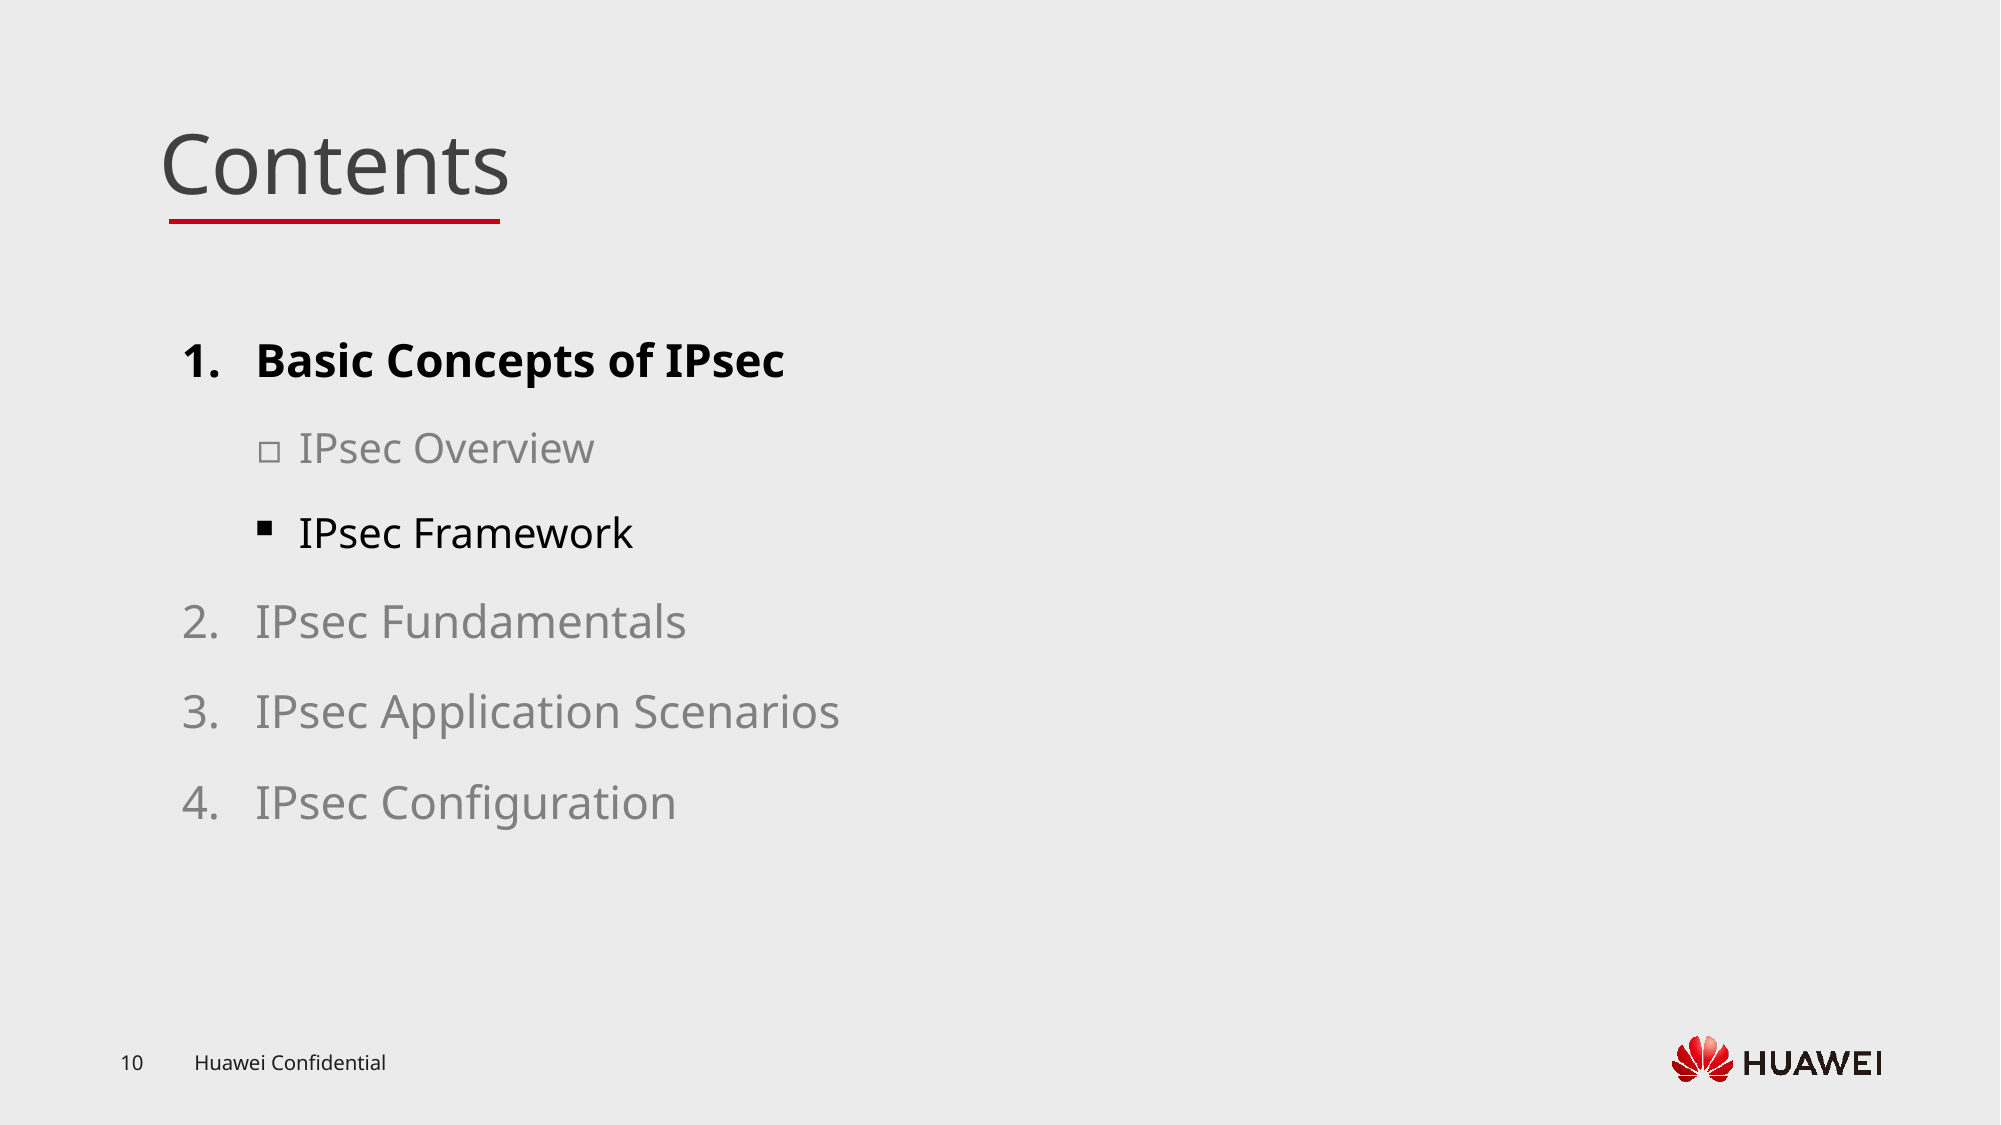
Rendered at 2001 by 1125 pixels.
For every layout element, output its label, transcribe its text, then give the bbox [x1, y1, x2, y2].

picture [1672, 1036, 1881, 1082]
list Basic Concepts of IPsec IPsec Overview IPsec Framework IPsec Fundamentals IPsec Application Scenarios IPsec Configuration [167, 302, 1833, 970]
